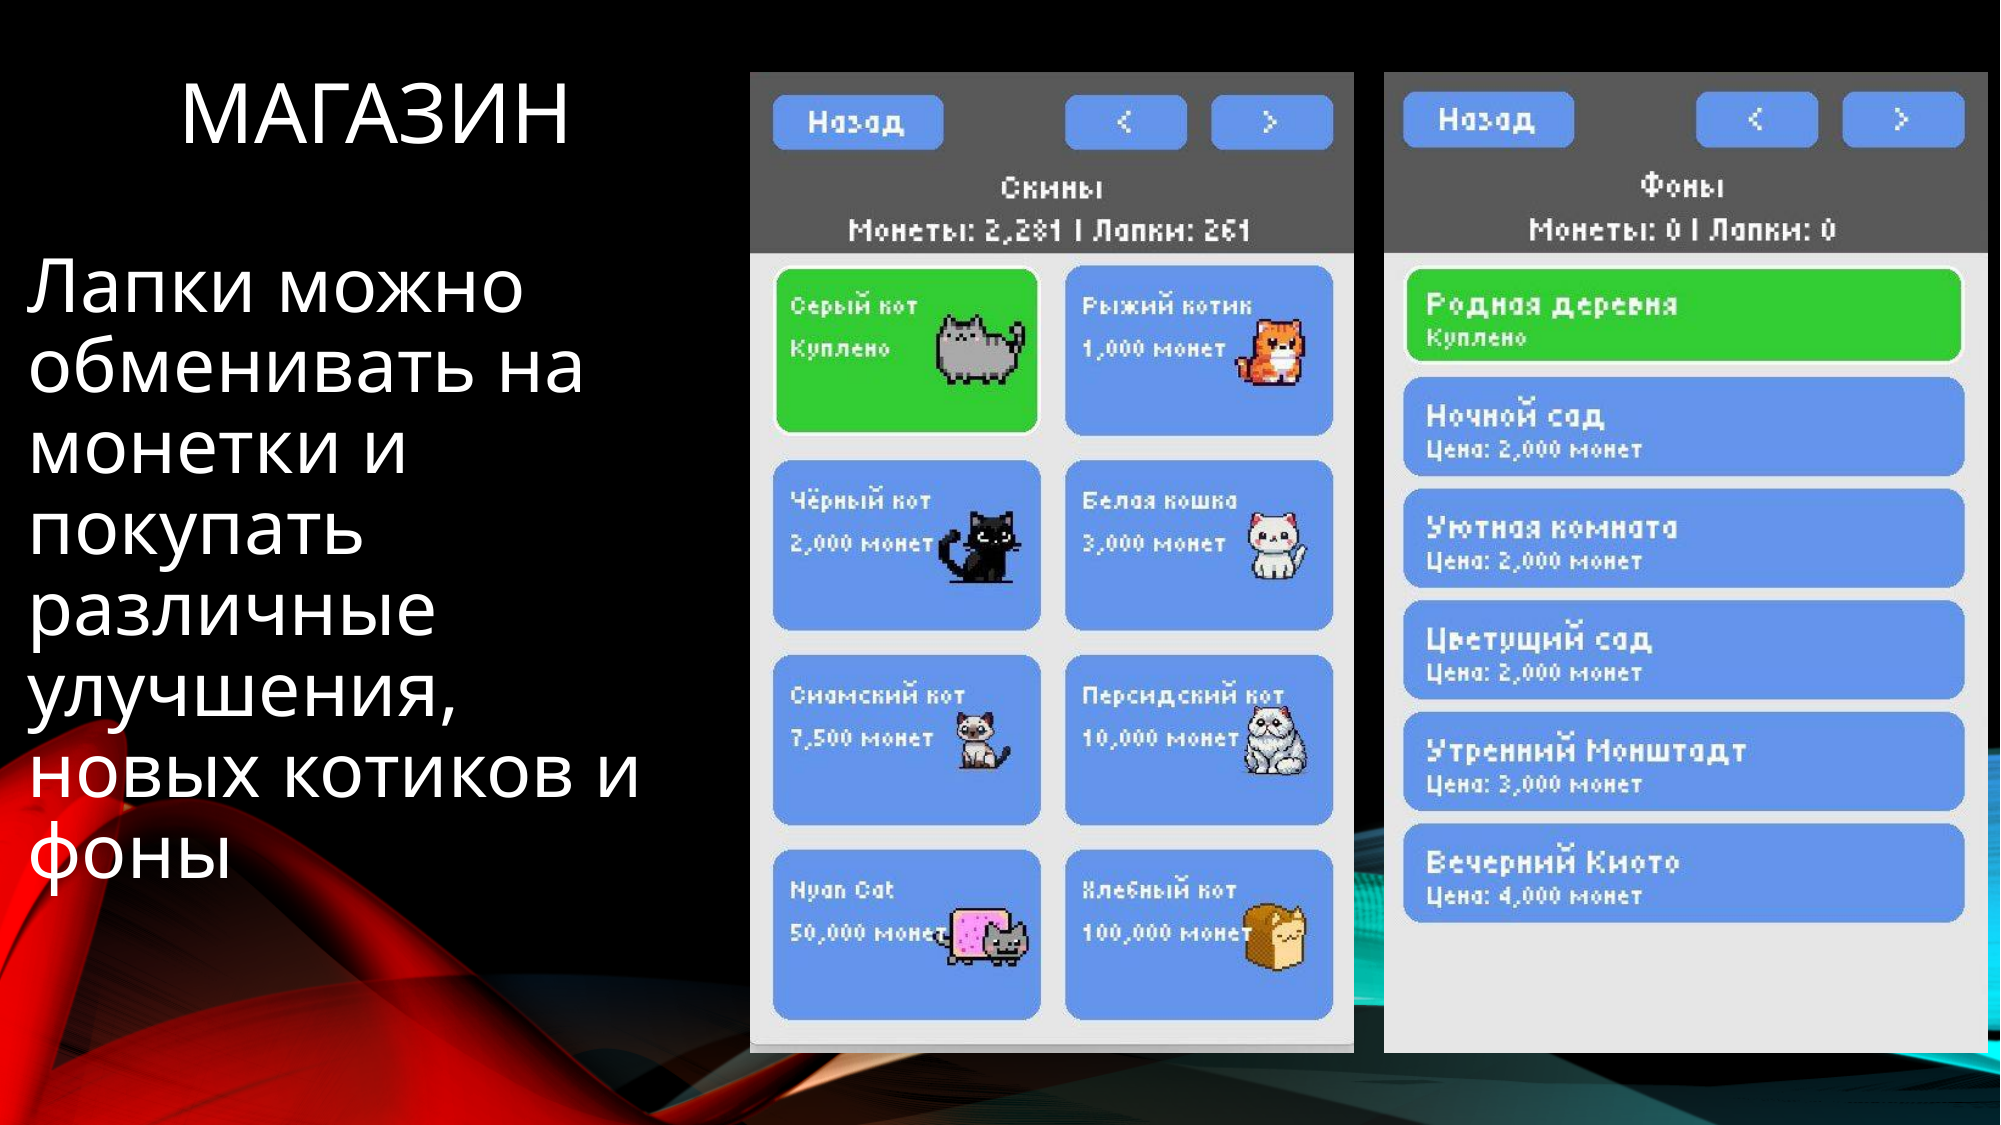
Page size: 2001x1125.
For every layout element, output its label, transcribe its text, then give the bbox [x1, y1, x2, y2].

title магазин [144, 56, 589, 170]
list Лапки можно обменивать на монетки и покупать различные улучшения, новых котиков и фоны [12, 239, 721, 956]
picture [0, 72, 2000, 1125]
